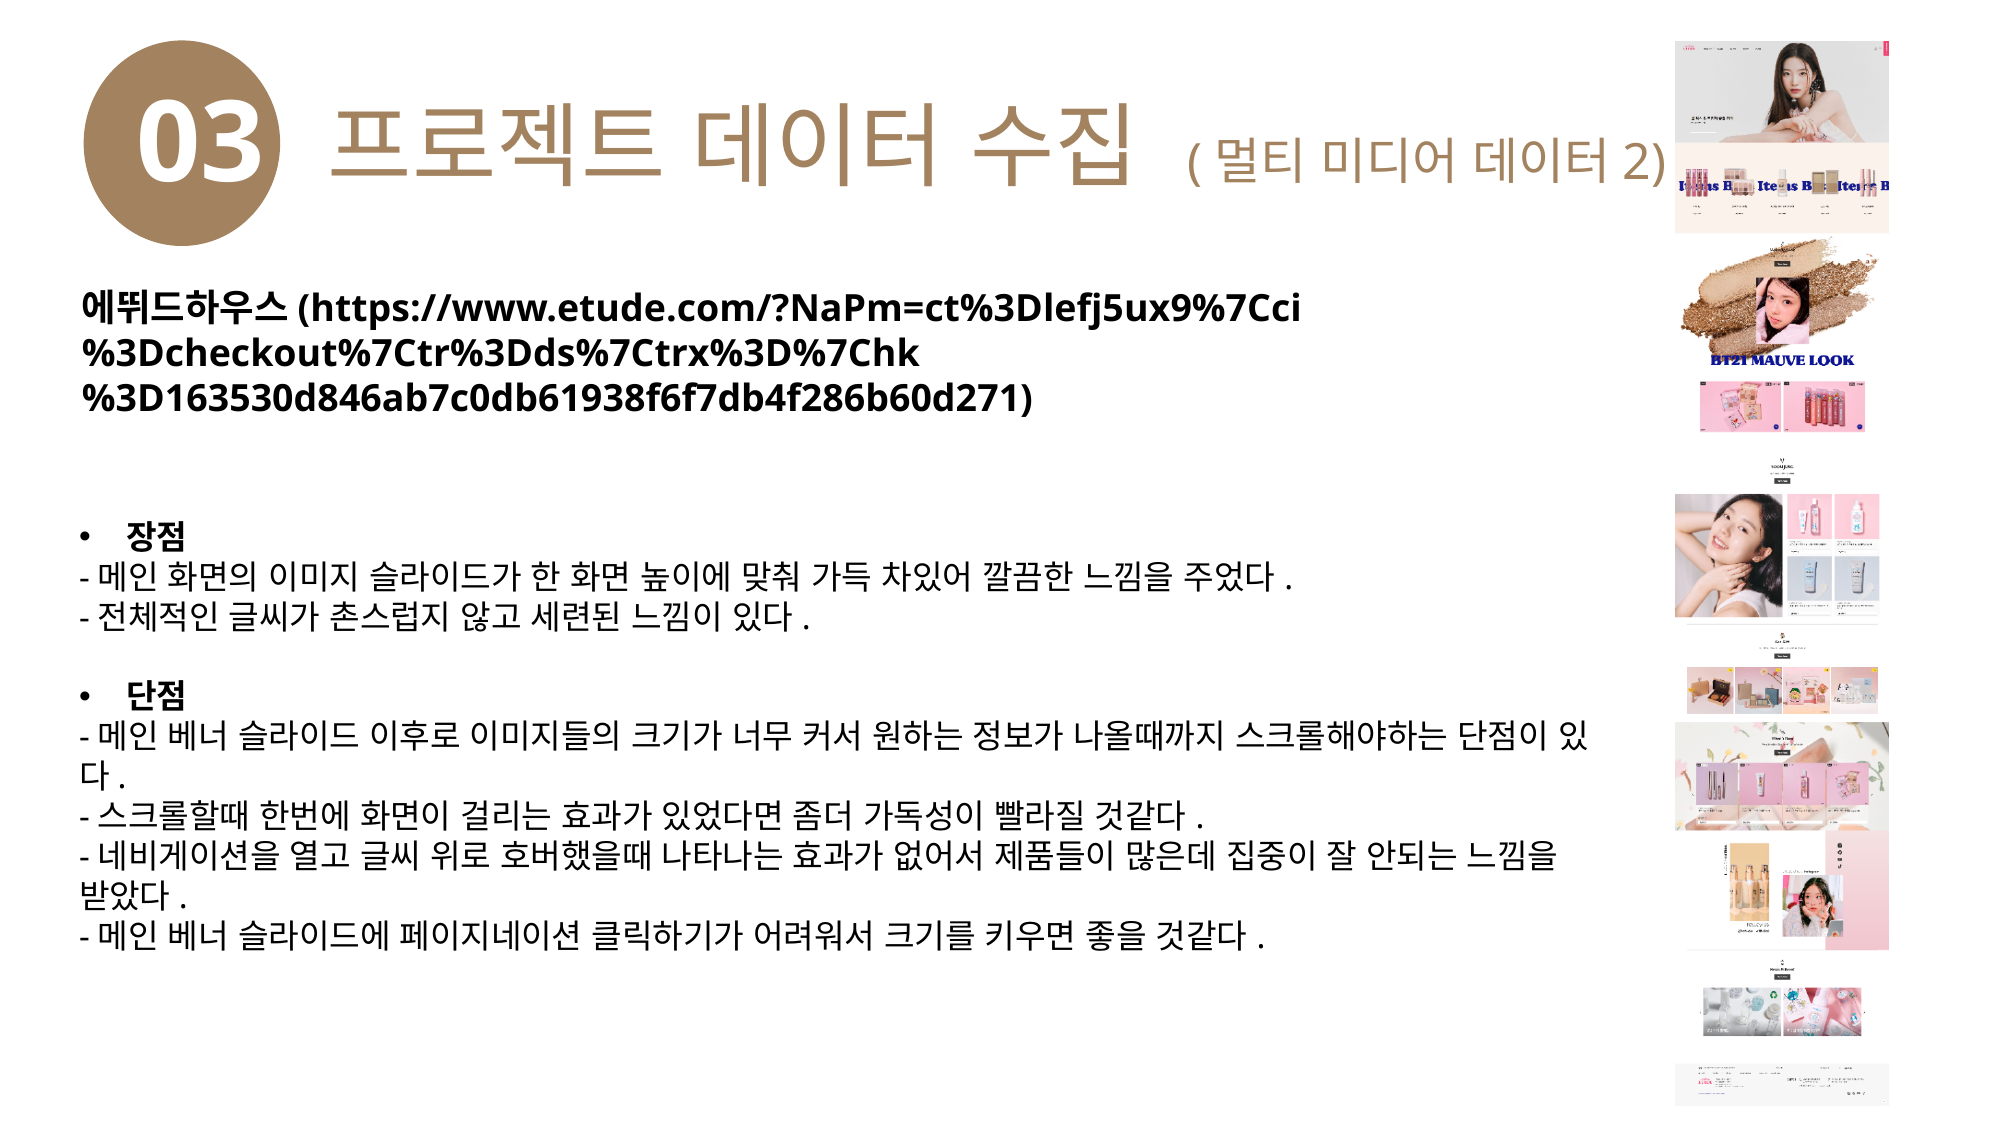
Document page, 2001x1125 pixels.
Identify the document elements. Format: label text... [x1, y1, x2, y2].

text_box [122, 40, 241, 61]
picture [1675, 41, 1889, 1106]
text_box 장점 -메인 화면의 이미지 슬라이드가 한 화면 높이에 맞춰 가득 차있어 깔끔한 느낌을 주었다. -전체적인 글씨가 촌스럽지 않고 세련된 느낌이 있다. 단점 -메인 베너 슬라이드 이후로 이미지들의 크기가 너무 커서 원하는 정보가 나올때까지 스크롤해야하는 단점이 있다. -스크롤할때 한번에 화면이 걸리는 효과가 있었다면 좀더 가독성이 빨라질 것같다. -네비게이션을 열고 글씨 위로 호버했을때 나타나는 효과가 없어서 제품들이 많은데 집중이 잘 안되는 느낌을 받았다. -메인 베너 슬라이드에 페이지네이션 클릭하기가 어려워서 크기를 키우면 좋을 것같다. [64, 508, 1641, 1003]
text_box 프로젝트 데이터 수집 (멀티 미디어 데이터2) [249, 41, 1675, 259]
text_box 03 [121, 61, 249, 211]
text_box 에뛰드하우스(https://www.etude.com/?NaPm=ct%3Dlefj5ux9%7Cci%3Dcheckout%7Ctr%3Dds%7Ctrx%3D%7Chk%3D163530d846ab7c0db61938f6f7db4f286b60d271) [67, 276, 1390, 427]
text_box [83, 62, 249, 246]
